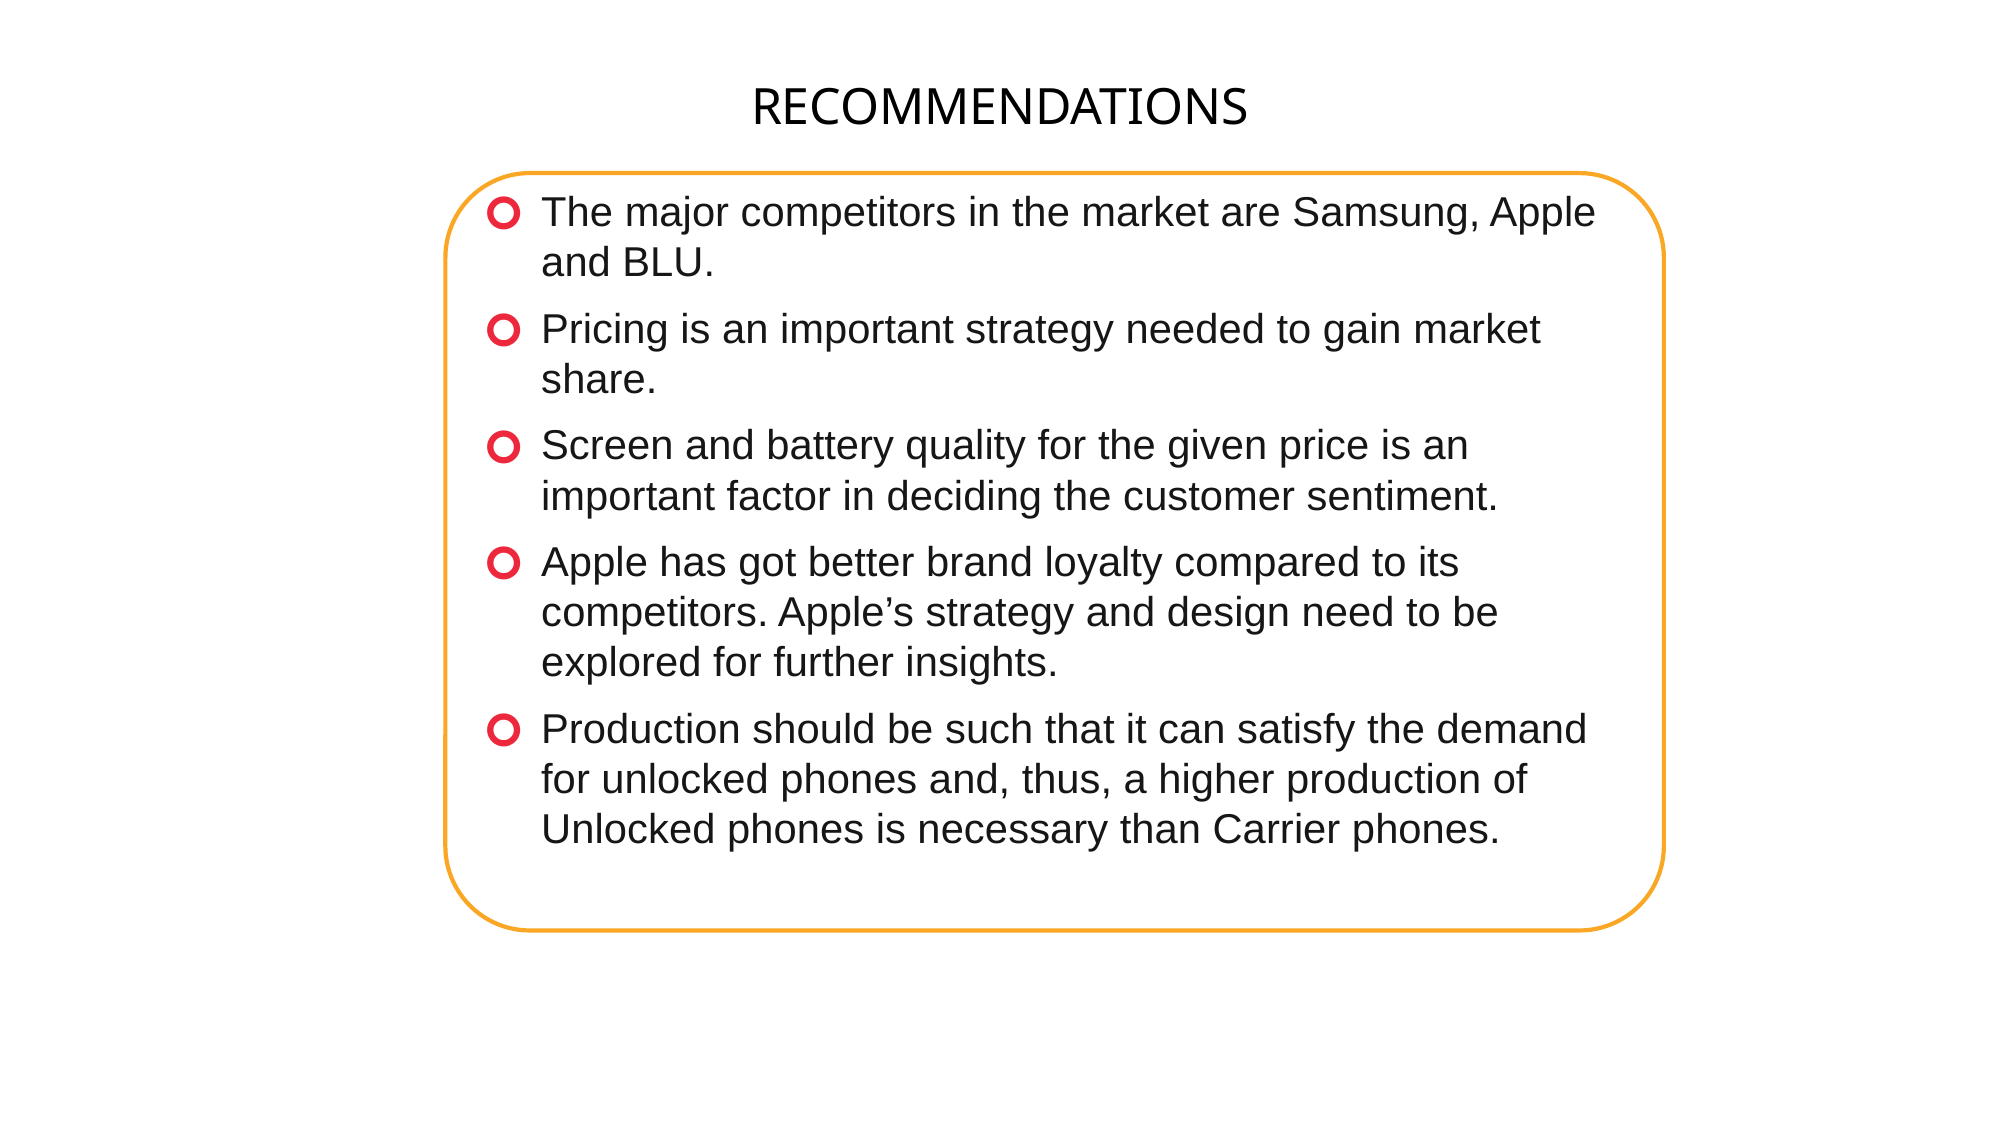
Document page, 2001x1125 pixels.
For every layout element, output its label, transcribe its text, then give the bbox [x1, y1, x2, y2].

text_box The major competitors in the market are Samsung, Apple and BLU. Pricing is an important strategy needed to gain market share. Screen and battery quality for the given price is an important factor in deciding the customer sentiment. Apple has got better brand loyalty compared to its competitors. Apple’s strategy and design need to be explored for further insights. Production should be such that it can satisfy the demand for unlocked phones and, thus, a higher production of Unlocked phones is necessary than Carrier phones. [445, 173, 1664, 931]
text_box RECOMMENDATIONS [255, 62, 1745, 148]
